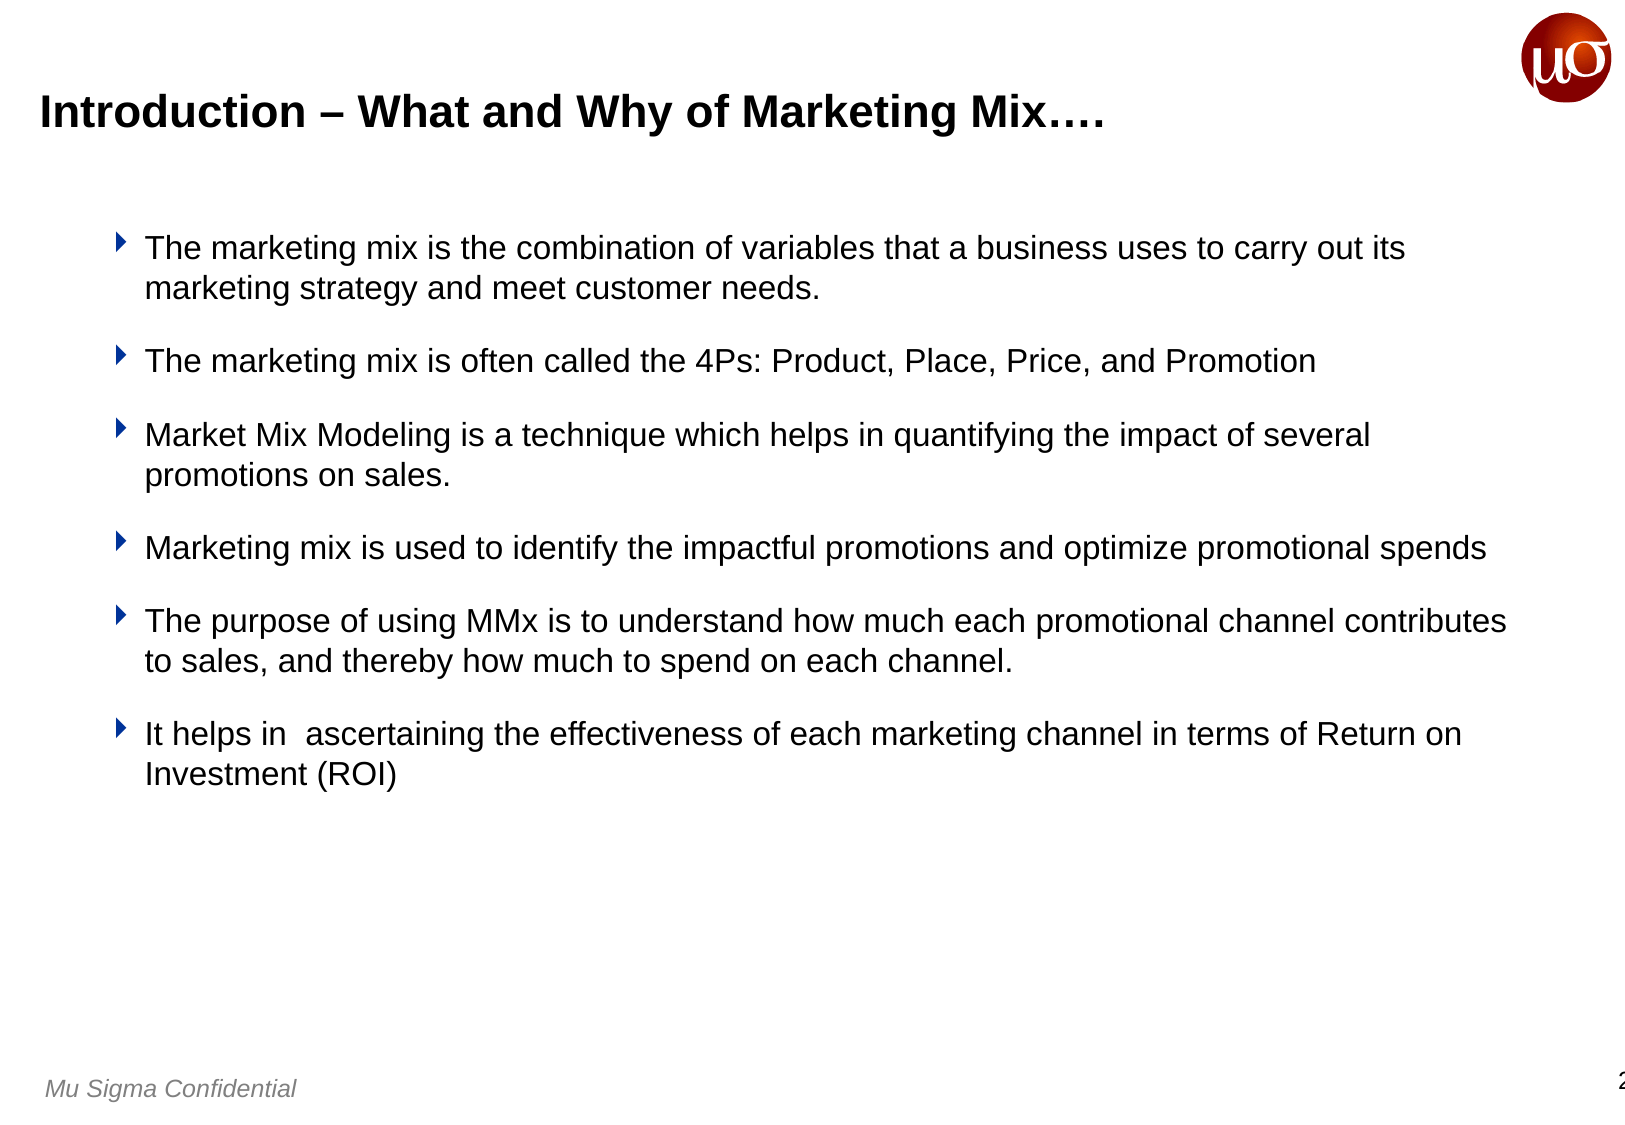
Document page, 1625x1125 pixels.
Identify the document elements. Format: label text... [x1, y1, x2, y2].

title Introduction – What and Why of Marketing Mix…. [39, 0, 1514, 138]
list The marketing mix is the combination of variables that a business uses to carry out its marketing strategy and meet customer needs. The marketing mix is often called the 4Ps: Product, Place, Price, and Promotion Market Mix Modeling is a technique which helps in quantifying the impact of several promotions on sales. Marketing mix is used to identify the impactful promotions and optimize promotional spends The purpose of using MMx is to understand how much each promotional channel contributes to sales, and thereby how much to spend on each channel. It helps in ascertaining the effectiveness of each marketing channel in terms of Return on Investment (ROI) [105, 226, 1544, 915]
picture [1516, 12, 1615, 103]
